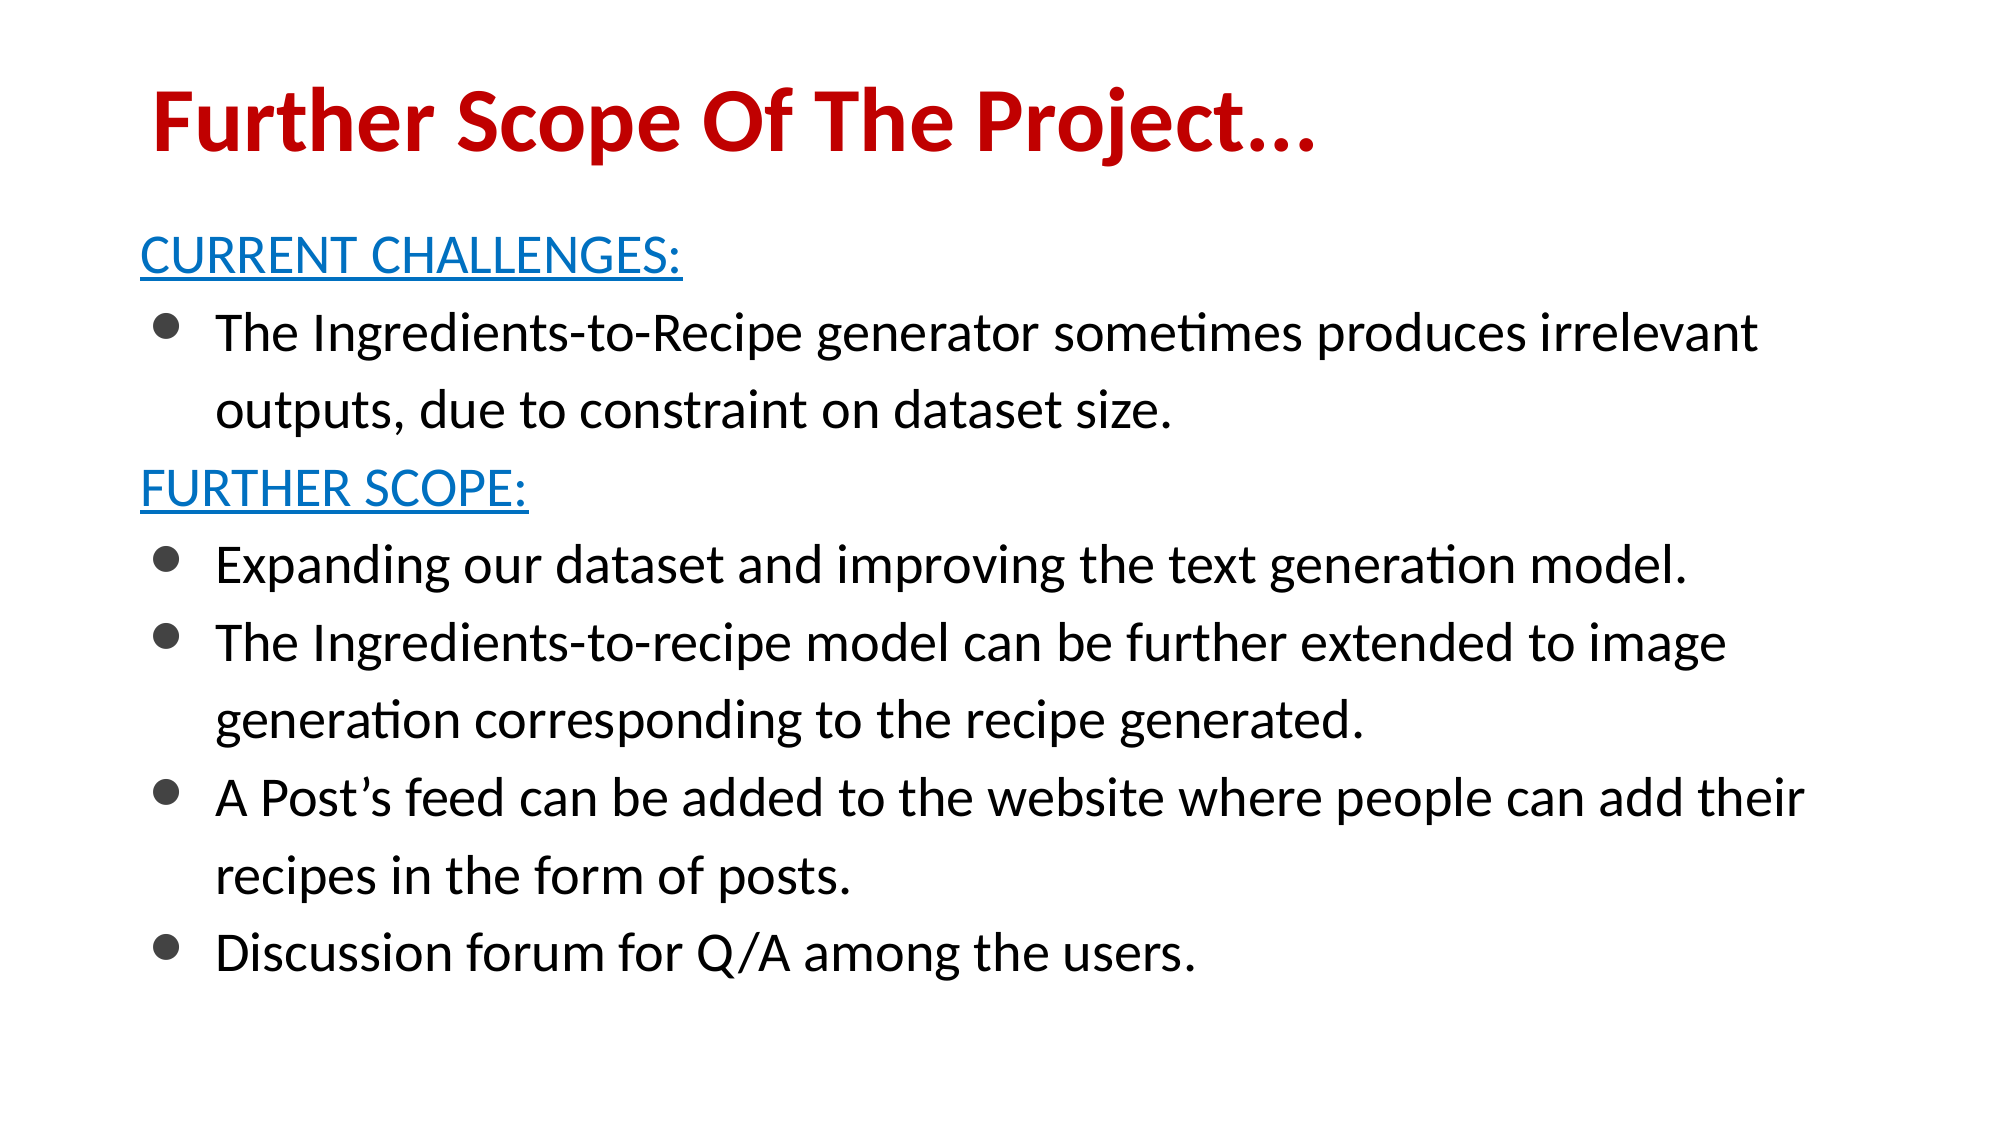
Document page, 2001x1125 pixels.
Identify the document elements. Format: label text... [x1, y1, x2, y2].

list CURRENT CHALLENGES: The Ingredients-to-Recipe generator sometimes produces irrelevant outputs, due to constraint on dataset size. FURTHER SCOPE: Expanding our dataset and improving the text generation model. The Ingredients-to-recipe model can be further extended to image generation corresponding to the recipe generated. A Post’s feed can be added to the website where people can add their recipes in the form of posts. Discussion forum for Q/A among the users. [125, 199, 1850, 1117]
title Further Scope Of The Project... [137, 0, 1863, 215]
